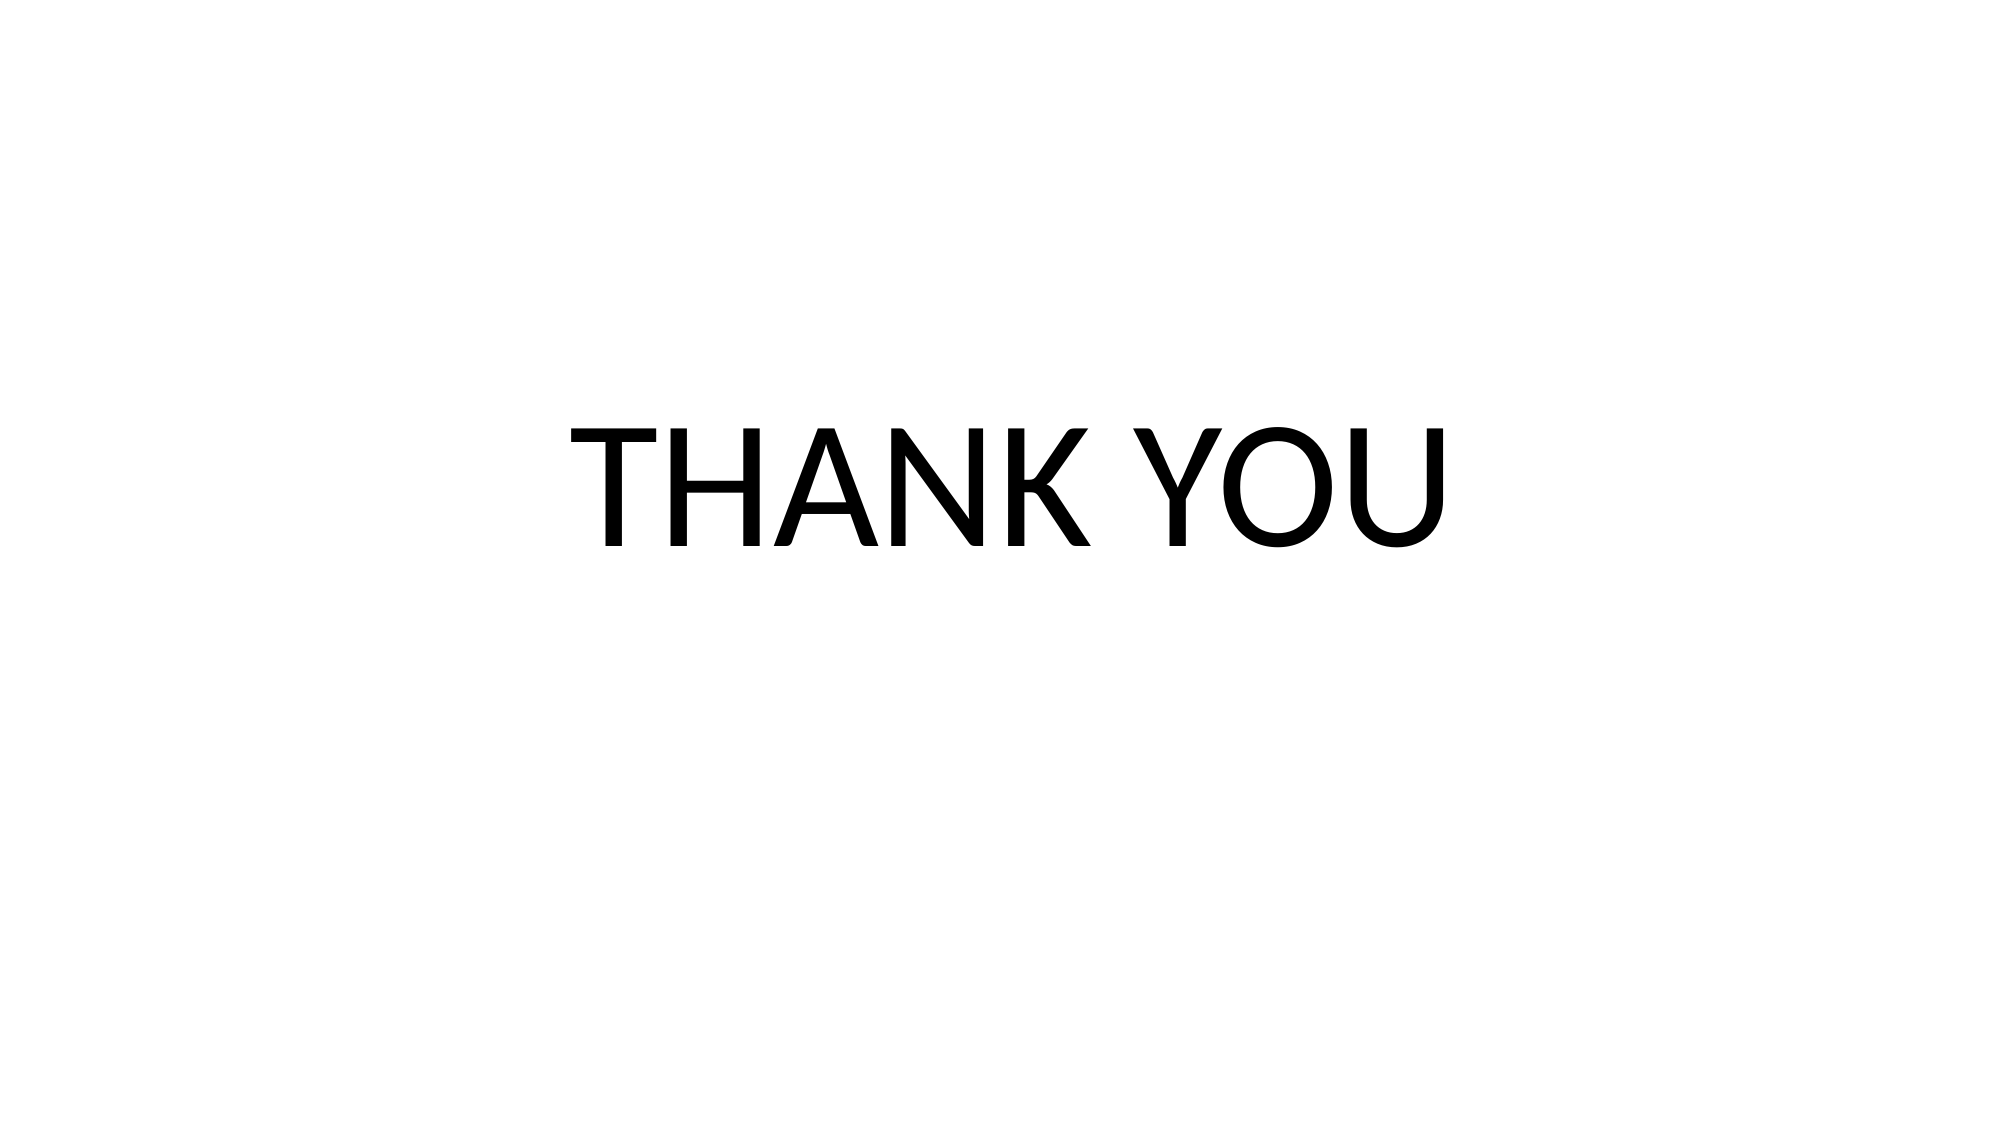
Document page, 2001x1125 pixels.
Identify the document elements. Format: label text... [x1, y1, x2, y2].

text_box THANK YOU [401, 355, 1625, 590]
